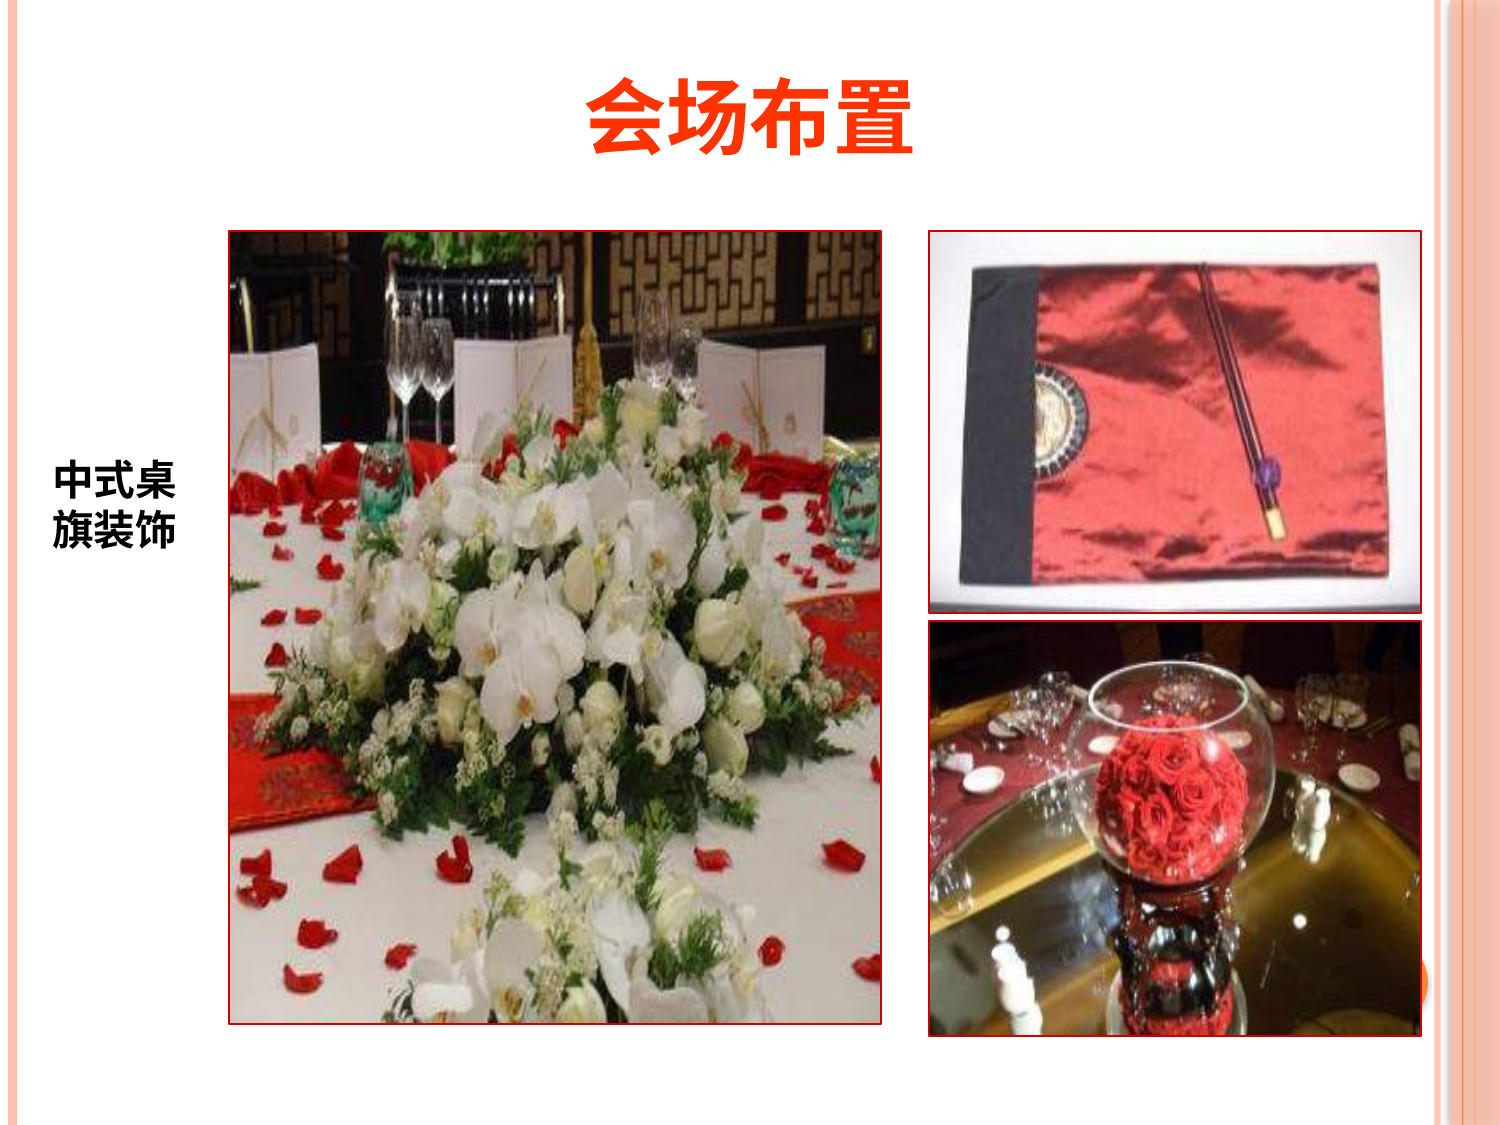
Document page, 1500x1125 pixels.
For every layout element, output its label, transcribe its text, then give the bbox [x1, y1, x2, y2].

text_box 中式桌 旗装饰 [30, 444, 200, 563]
title 会场布置 [74, 45, 1425, 185]
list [229, 231, 881, 1024]
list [929, 621, 1421, 1036]
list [929, 231, 1421, 613]
